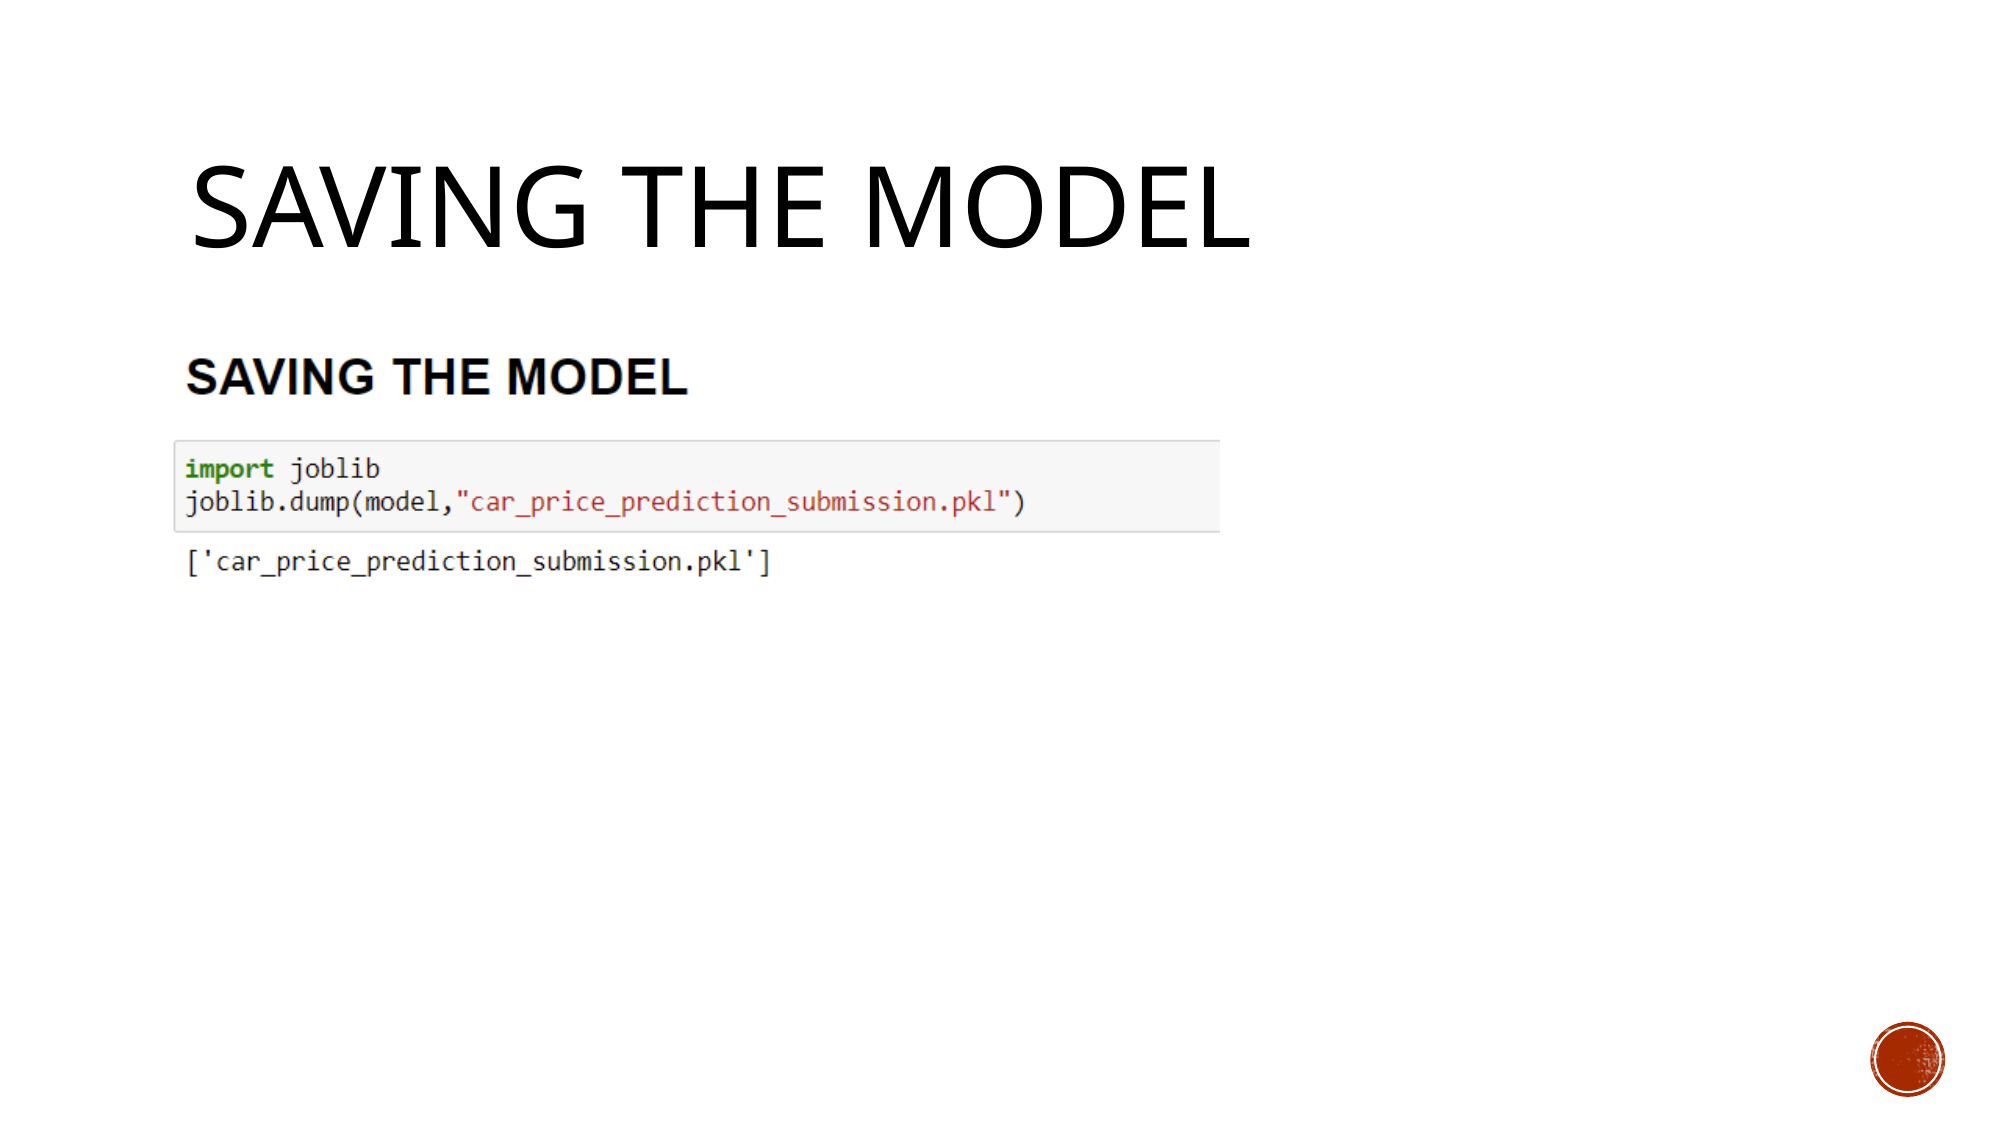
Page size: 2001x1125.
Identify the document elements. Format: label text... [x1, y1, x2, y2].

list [168, 347, 1218, 588]
title Saving the model [175, 79, 1826, 344]
